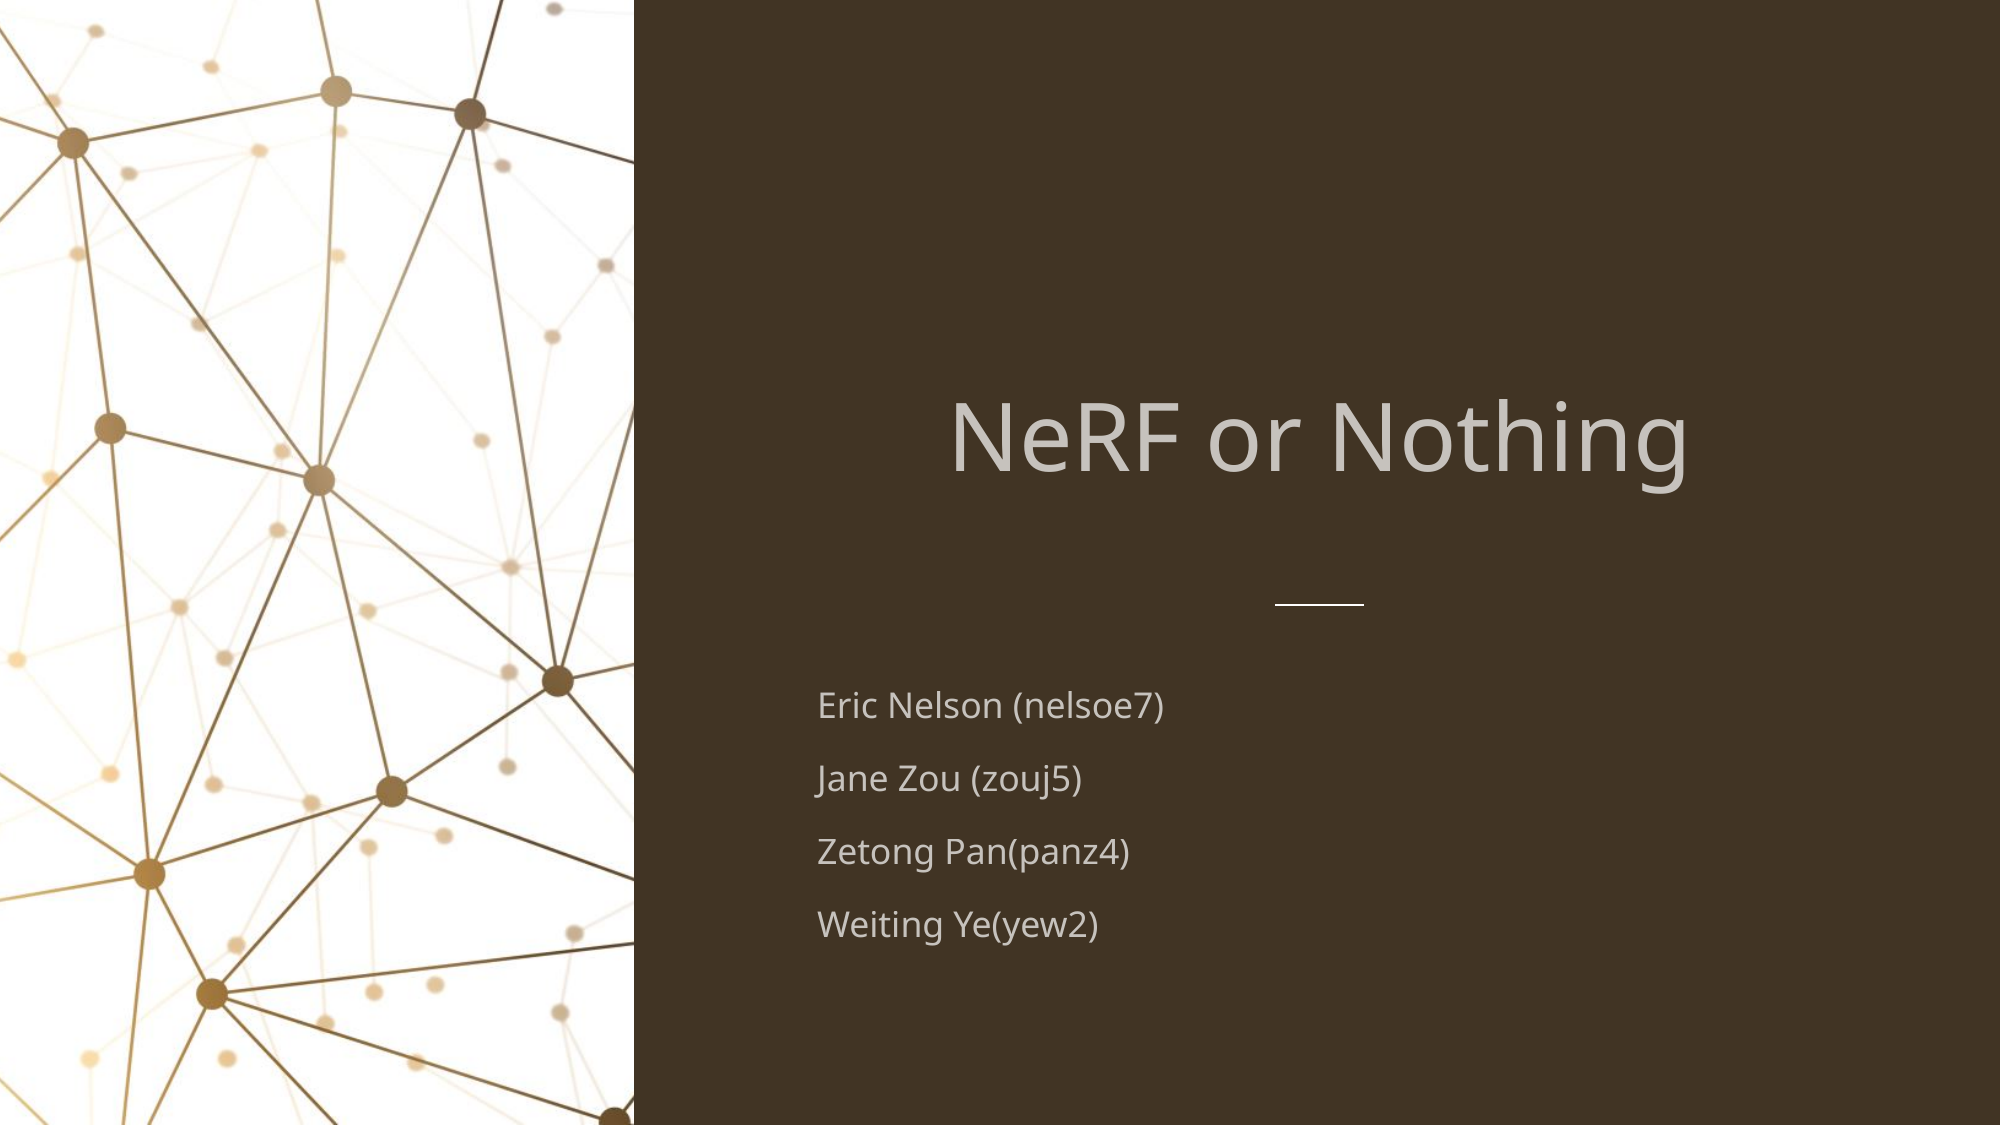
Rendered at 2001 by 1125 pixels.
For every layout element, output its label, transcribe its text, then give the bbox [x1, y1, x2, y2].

picture [0, 0, 635, 1125]
text_box [635, 0, 2000, 1125]
subtitle NeRF or Nothing Eric Nelson (nelsoe7) Jane Zou (zouj5) Zetong Pan(panz4) Weiting Ye(yew2) [817, 348, 1822, 947]
